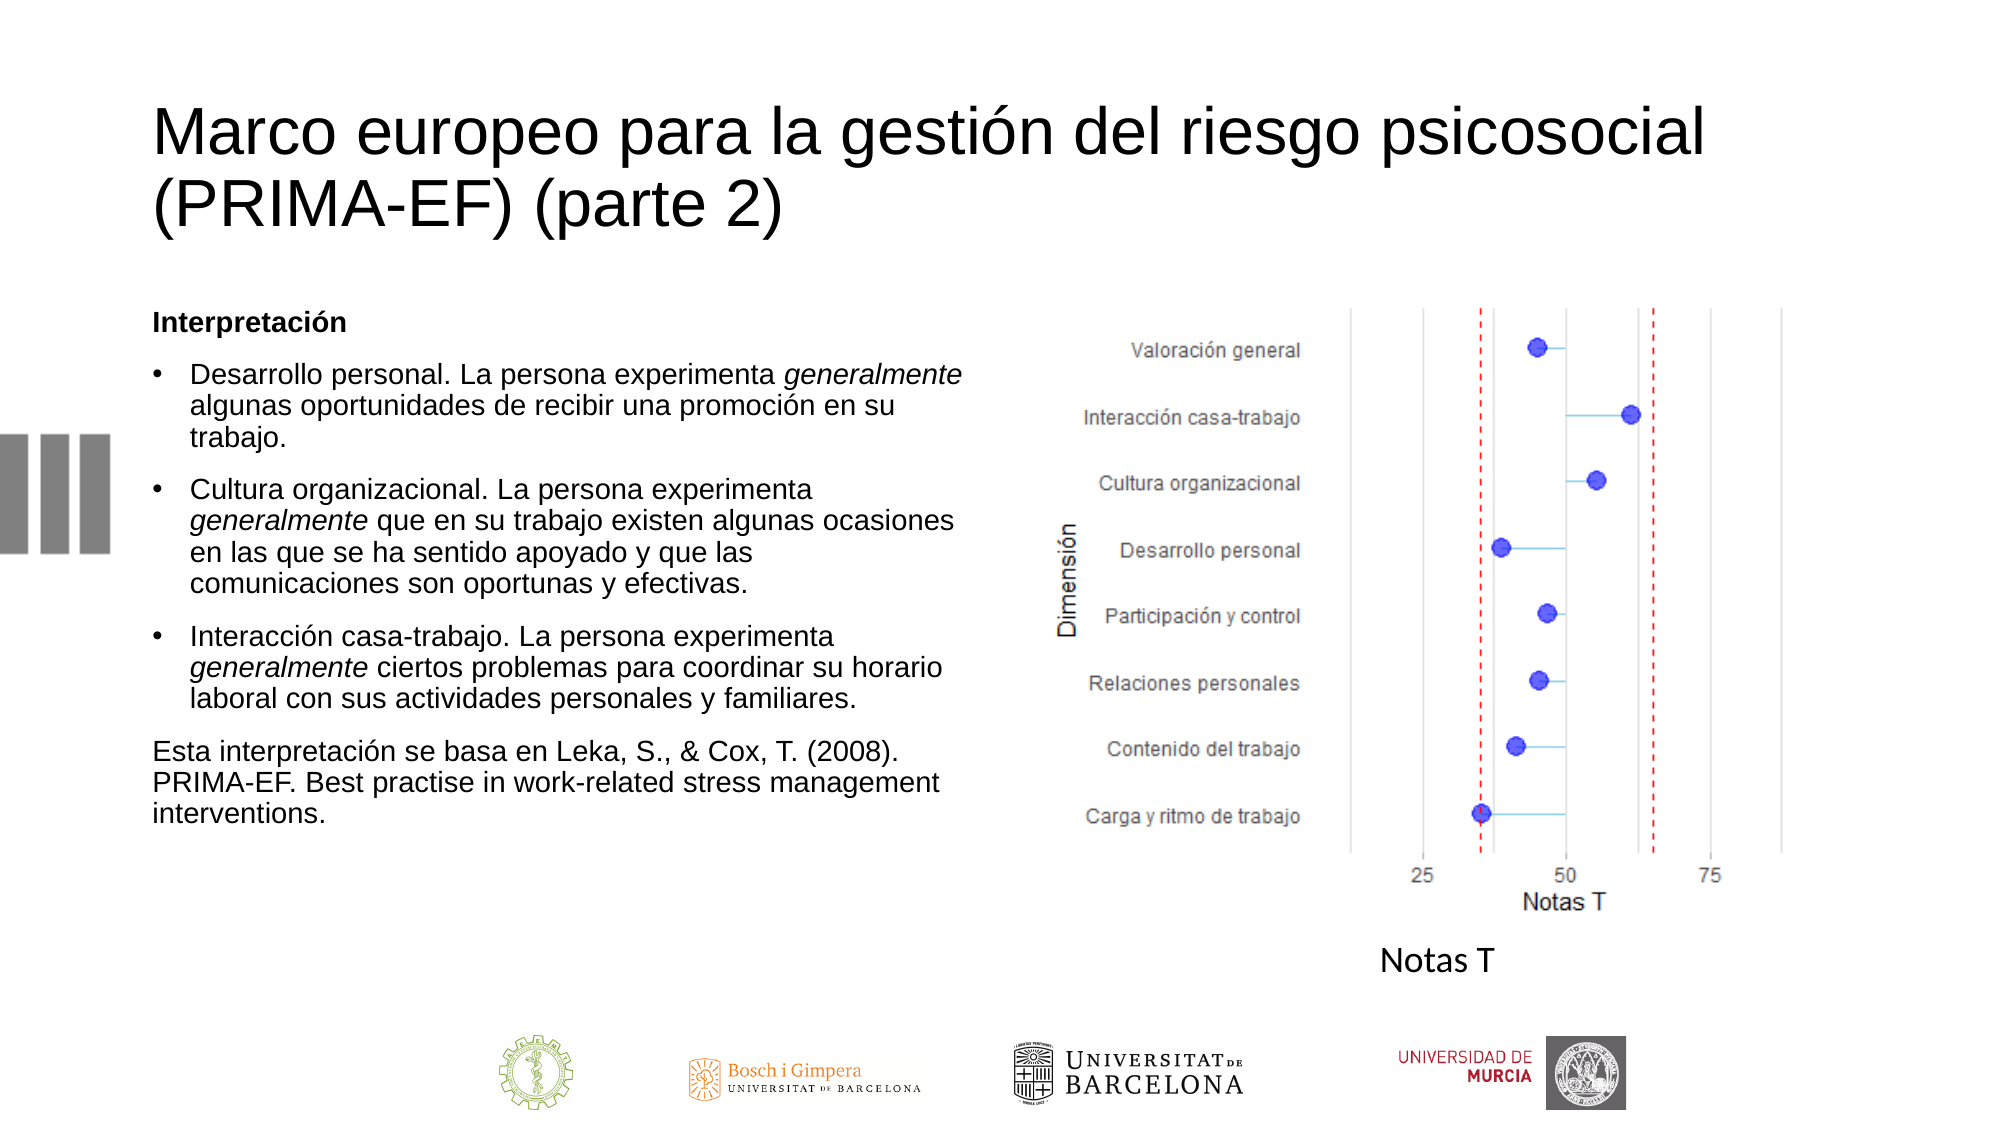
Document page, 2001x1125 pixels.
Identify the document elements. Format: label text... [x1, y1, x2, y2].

picture [0, 420, 123, 563]
picture [1014, 1042, 1243, 1105]
text_box Notas T [1012, 927, 1863, 1011]
picture [1331, 1036, 1627, 1110]
list Interpretación Desarrollo personal. La persona experimenta generalmente algunas oportunidades de recibir una promoción en su trabajo. Cultura organizacional. La persona experimenta generalmente que en su trabajo existen algunas ocasiones en las que se ha sentido apoyado y que las comunicaciones son oportunas y efectivas. Interacción casa-trabajo. La persona experimenta generalmente ciertos problemas para coordinar su horario laboral con sus actividades personales y familiares. Esta interpretación se basa en Leka, S., & Cox, T. (2008). PRIMA-EF. Best practise in work-related stress management interventions. [137, 299, 988, 1014]
picture [684, 1031, 926, 1125]
title Marco europeo para la gestión del riesgo psicosocial (PRIMA-EF) (parte 2) [137, 59, 1863, 278]
picture [499, 1035, 573, 1110]
picture [1043, 297, 1832, 928]
